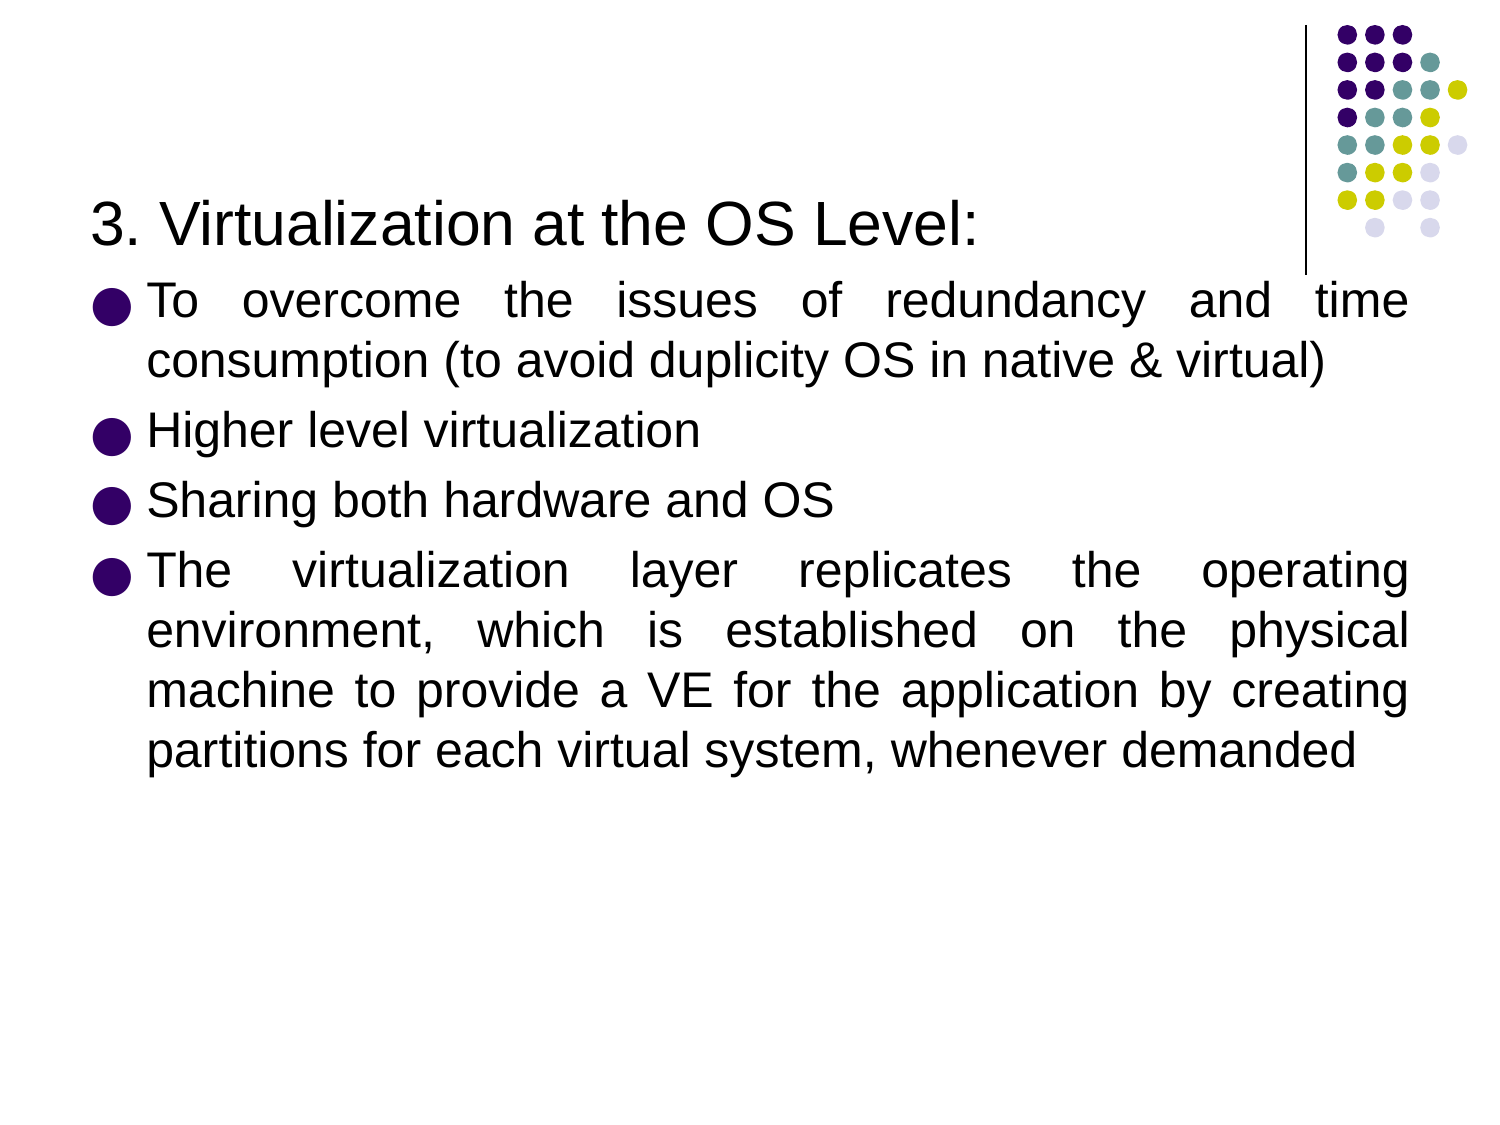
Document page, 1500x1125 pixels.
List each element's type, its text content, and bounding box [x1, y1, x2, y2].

list 3. Virtualization at the OS Level: To overcome the issues of redundancy and time consumption (to avoid duplicity OS in native & virtual) Higher level virtualization Sharing both hardware and OS The virtualization layer replicates the operating environment, which is established on the physical machine to provide a VE for the application by creating partitions for each virtual system, whenever demanded [75, 174, 1425, 1006]
